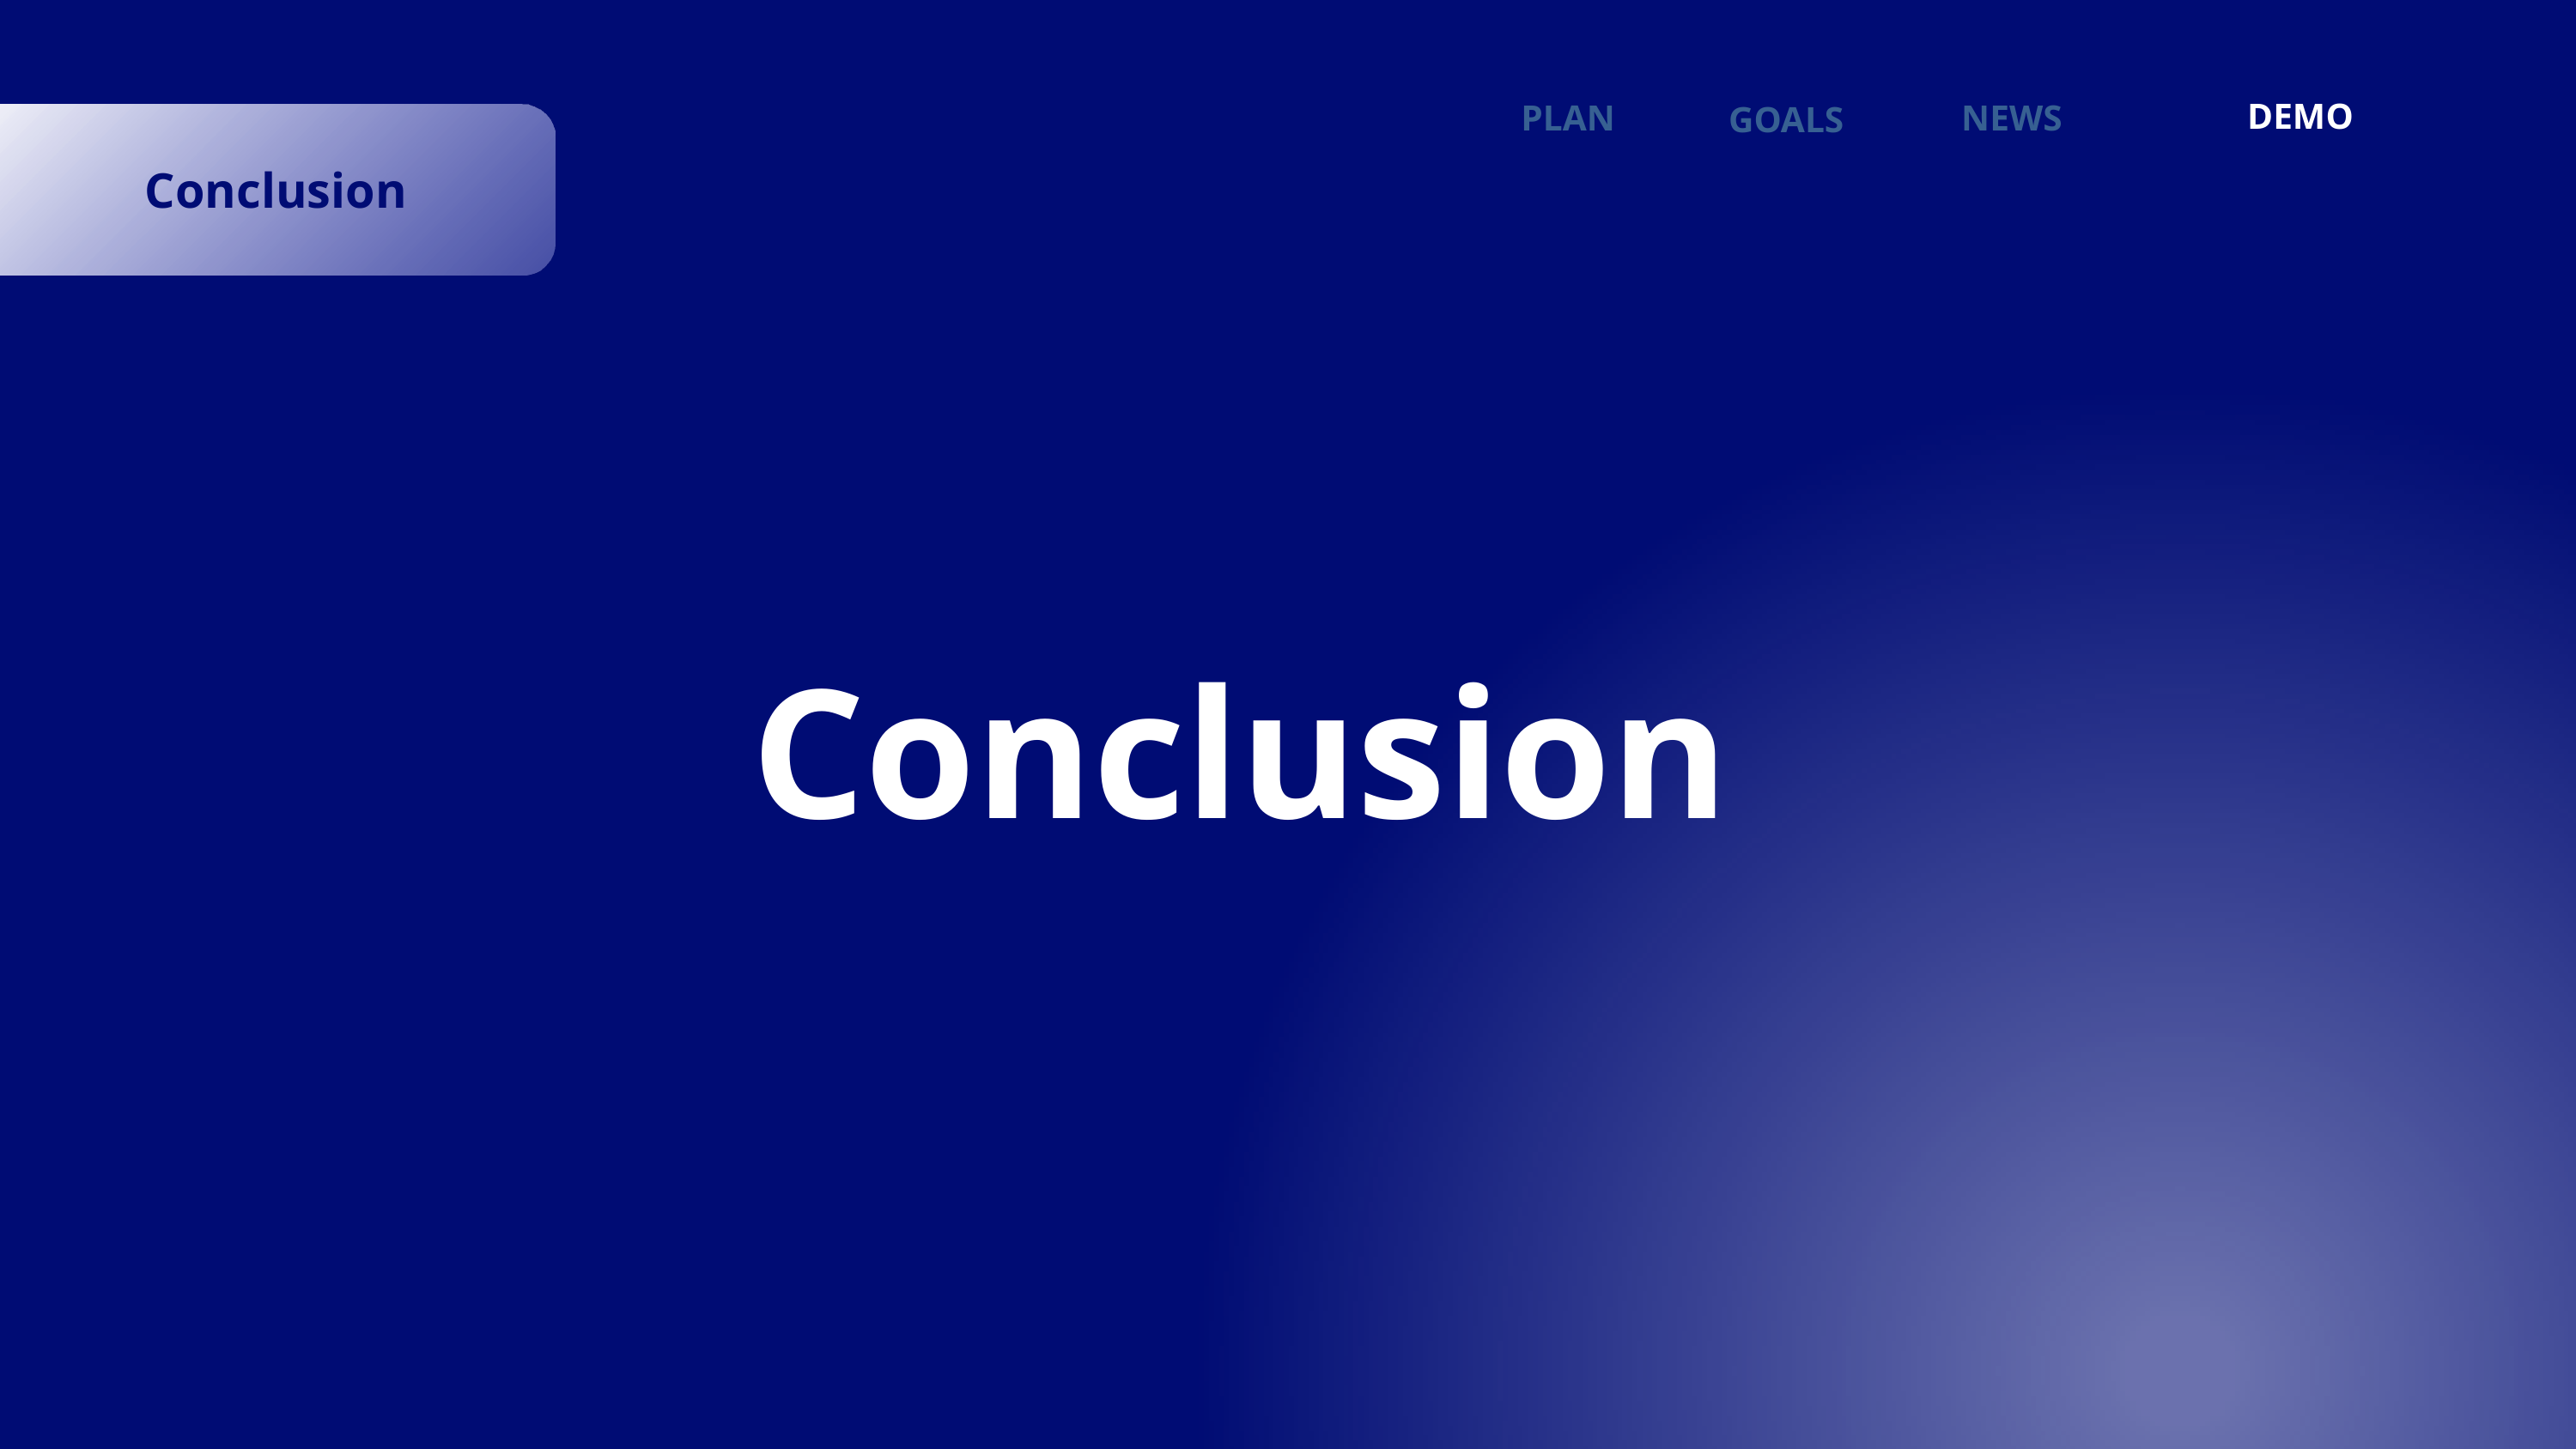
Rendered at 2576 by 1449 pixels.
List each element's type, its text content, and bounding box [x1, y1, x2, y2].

text_box Conclusion [750, 603, 1864, 855]
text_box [0, 103, 556, 276]
text_box NEWS [1877, 88, 2147, 138]
text_box GOALS [1652, 90, 1921, 140]
text_box PLAN [1381, 88, 1616, 138]
text_box [1095, 286, 2576, 1449]
text_box DEMO [2188, 88, 2413, 136]
